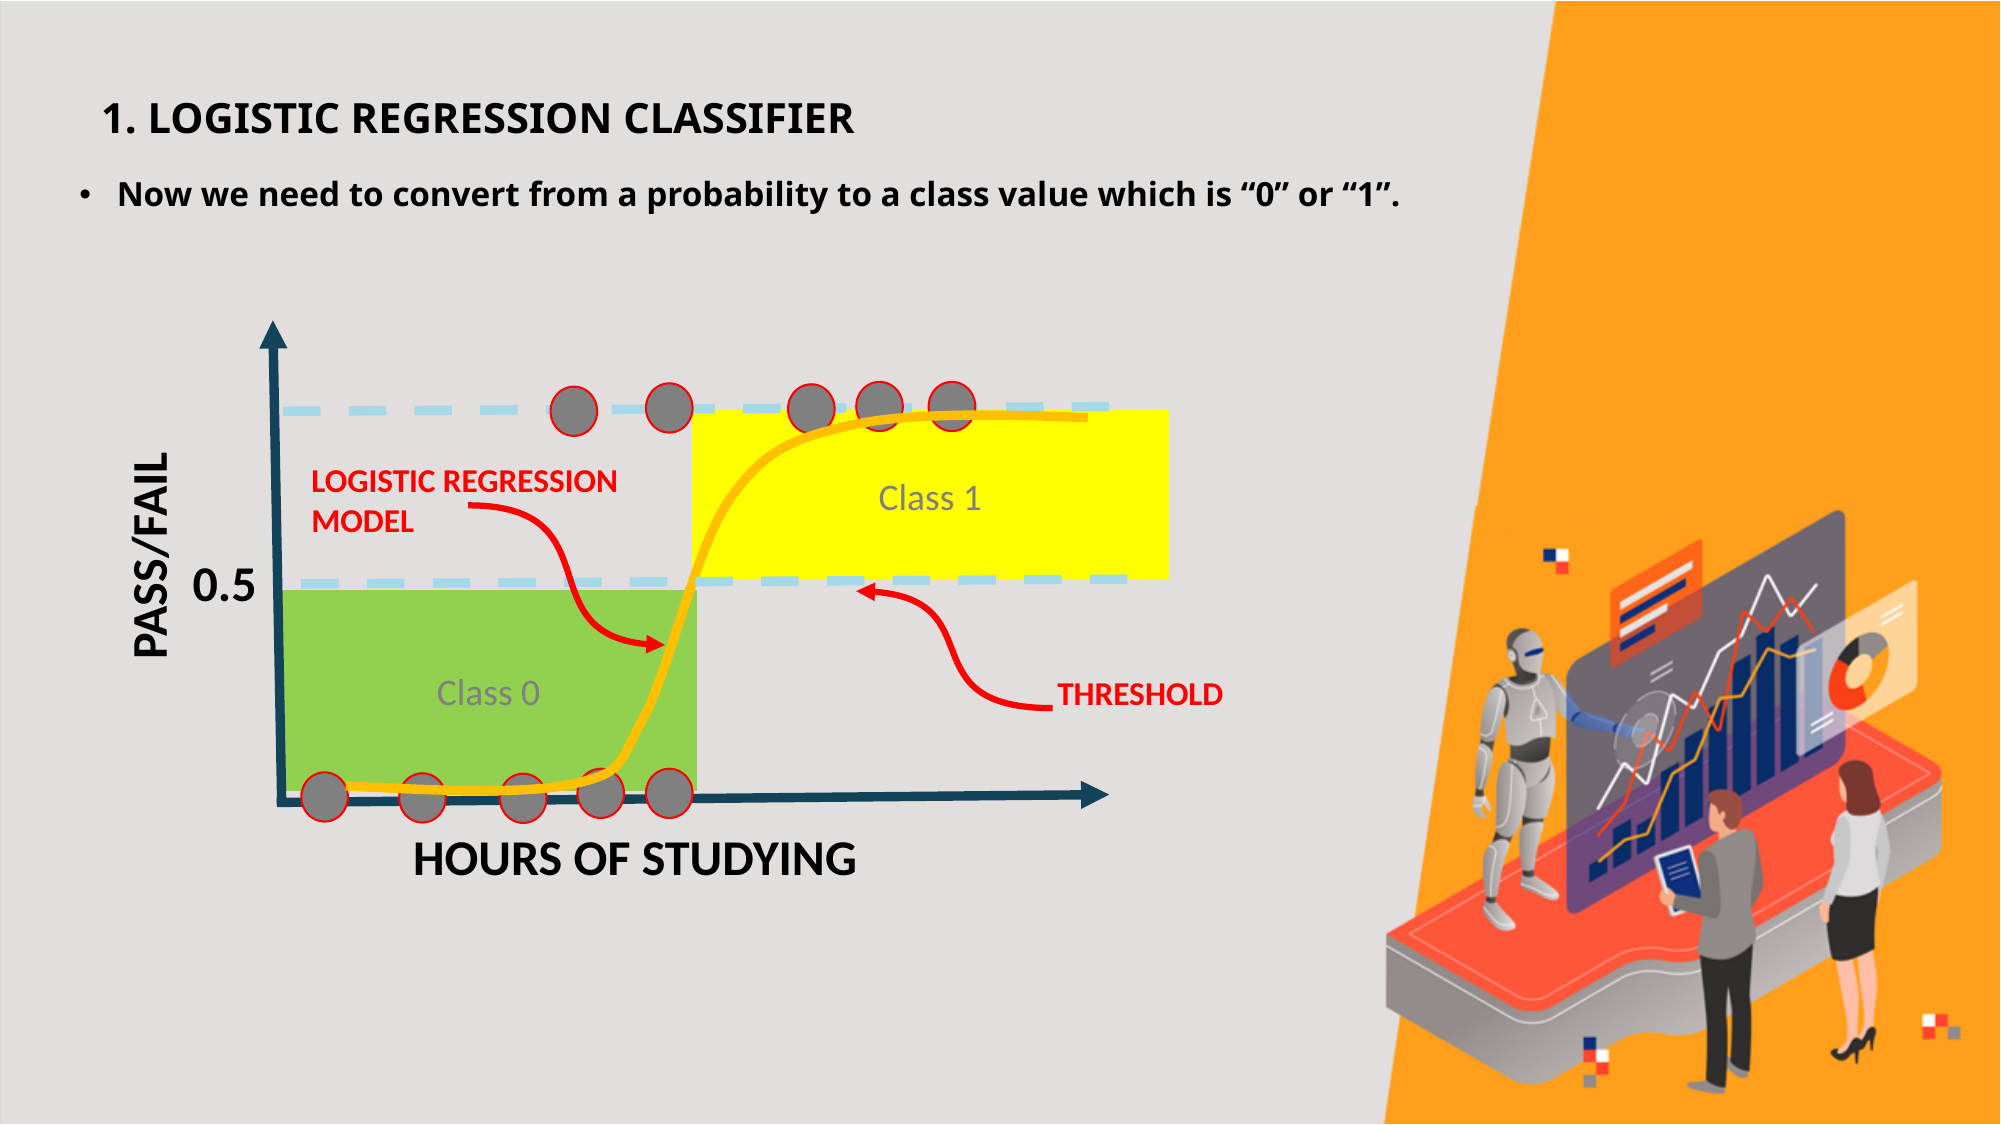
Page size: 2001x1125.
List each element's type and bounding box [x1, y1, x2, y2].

text_box [467, 505, 665, 646]
text_box [272, 320, 282, 807]
text_box [282, 794, 1110, 803]
text_box [290, 579, 467, 584]
text_box [282, 406, 1110, 412]
text_box [856, 590, 1053, 709]
text_box [665, 579, 1128, 584]
picture [0, 1, 2000, 1124]
